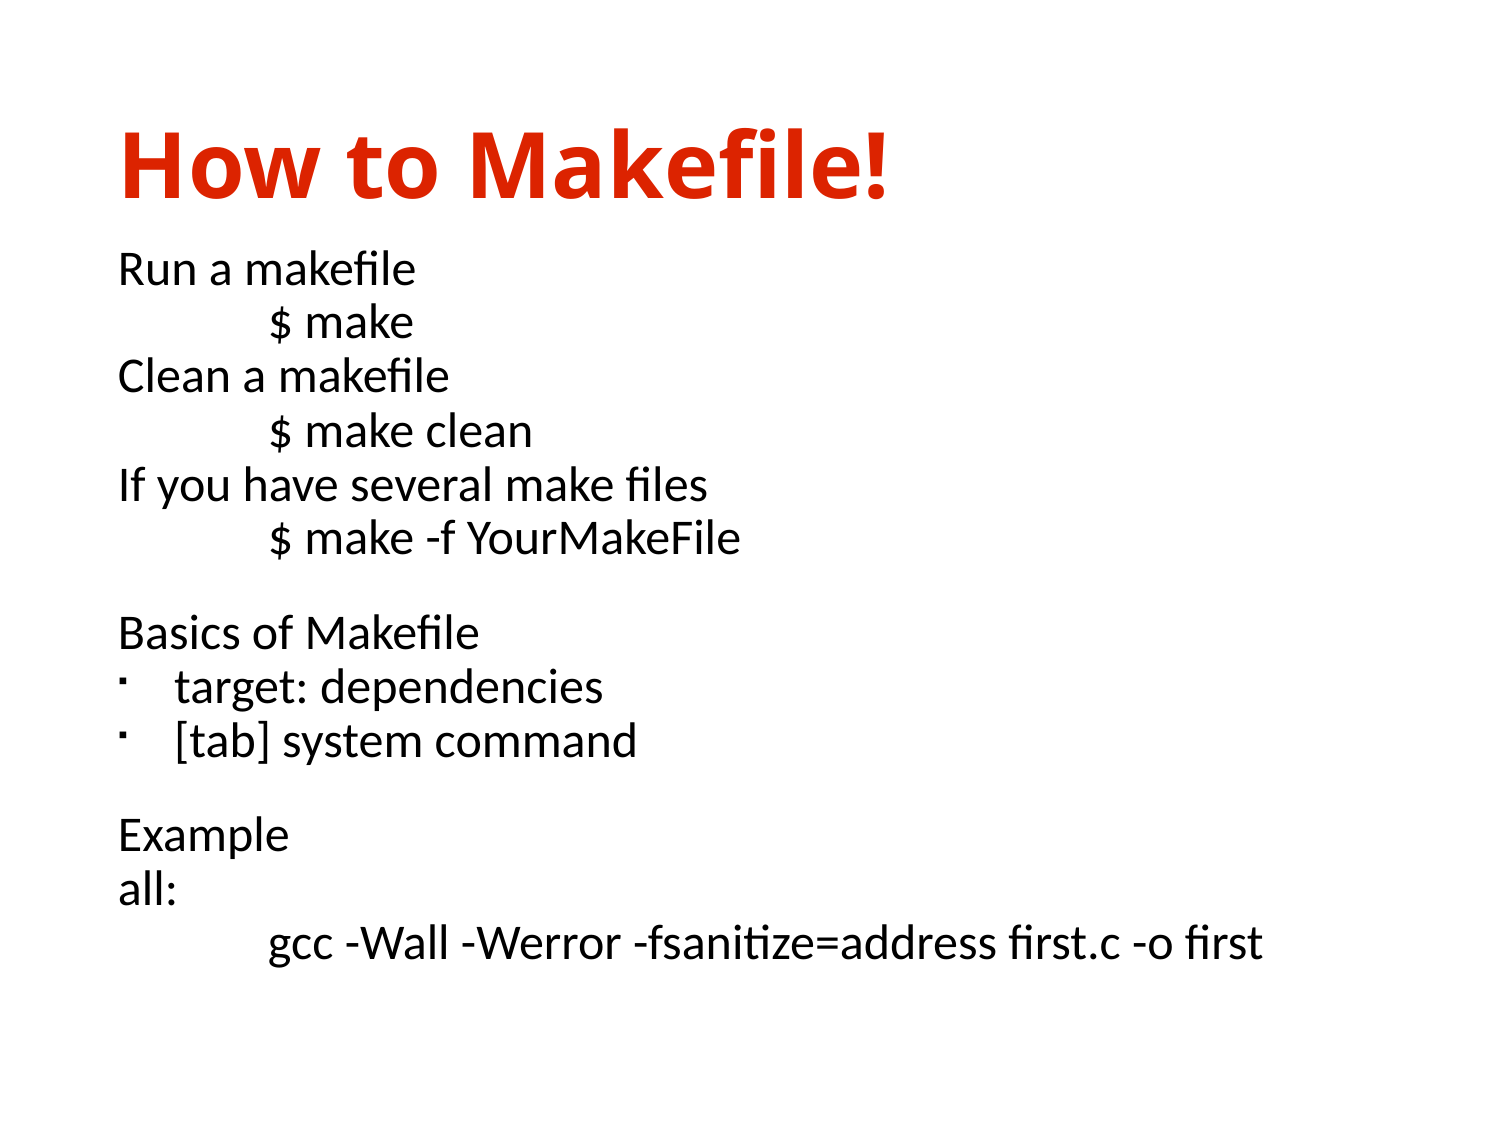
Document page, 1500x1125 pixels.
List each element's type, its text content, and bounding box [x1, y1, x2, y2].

text_box Run a makefile $ make Clean a makefile $ make clean If you have several make files $ make -f YourMakeFile Basics of Makefile target: dependencies [tab] system command Example all: gcc -Wall -Werror -fsanitize=address first.c -o first [103, 234, 1397, 1035]
text_box How to Makefile! [103, 59, 1397, 234]
